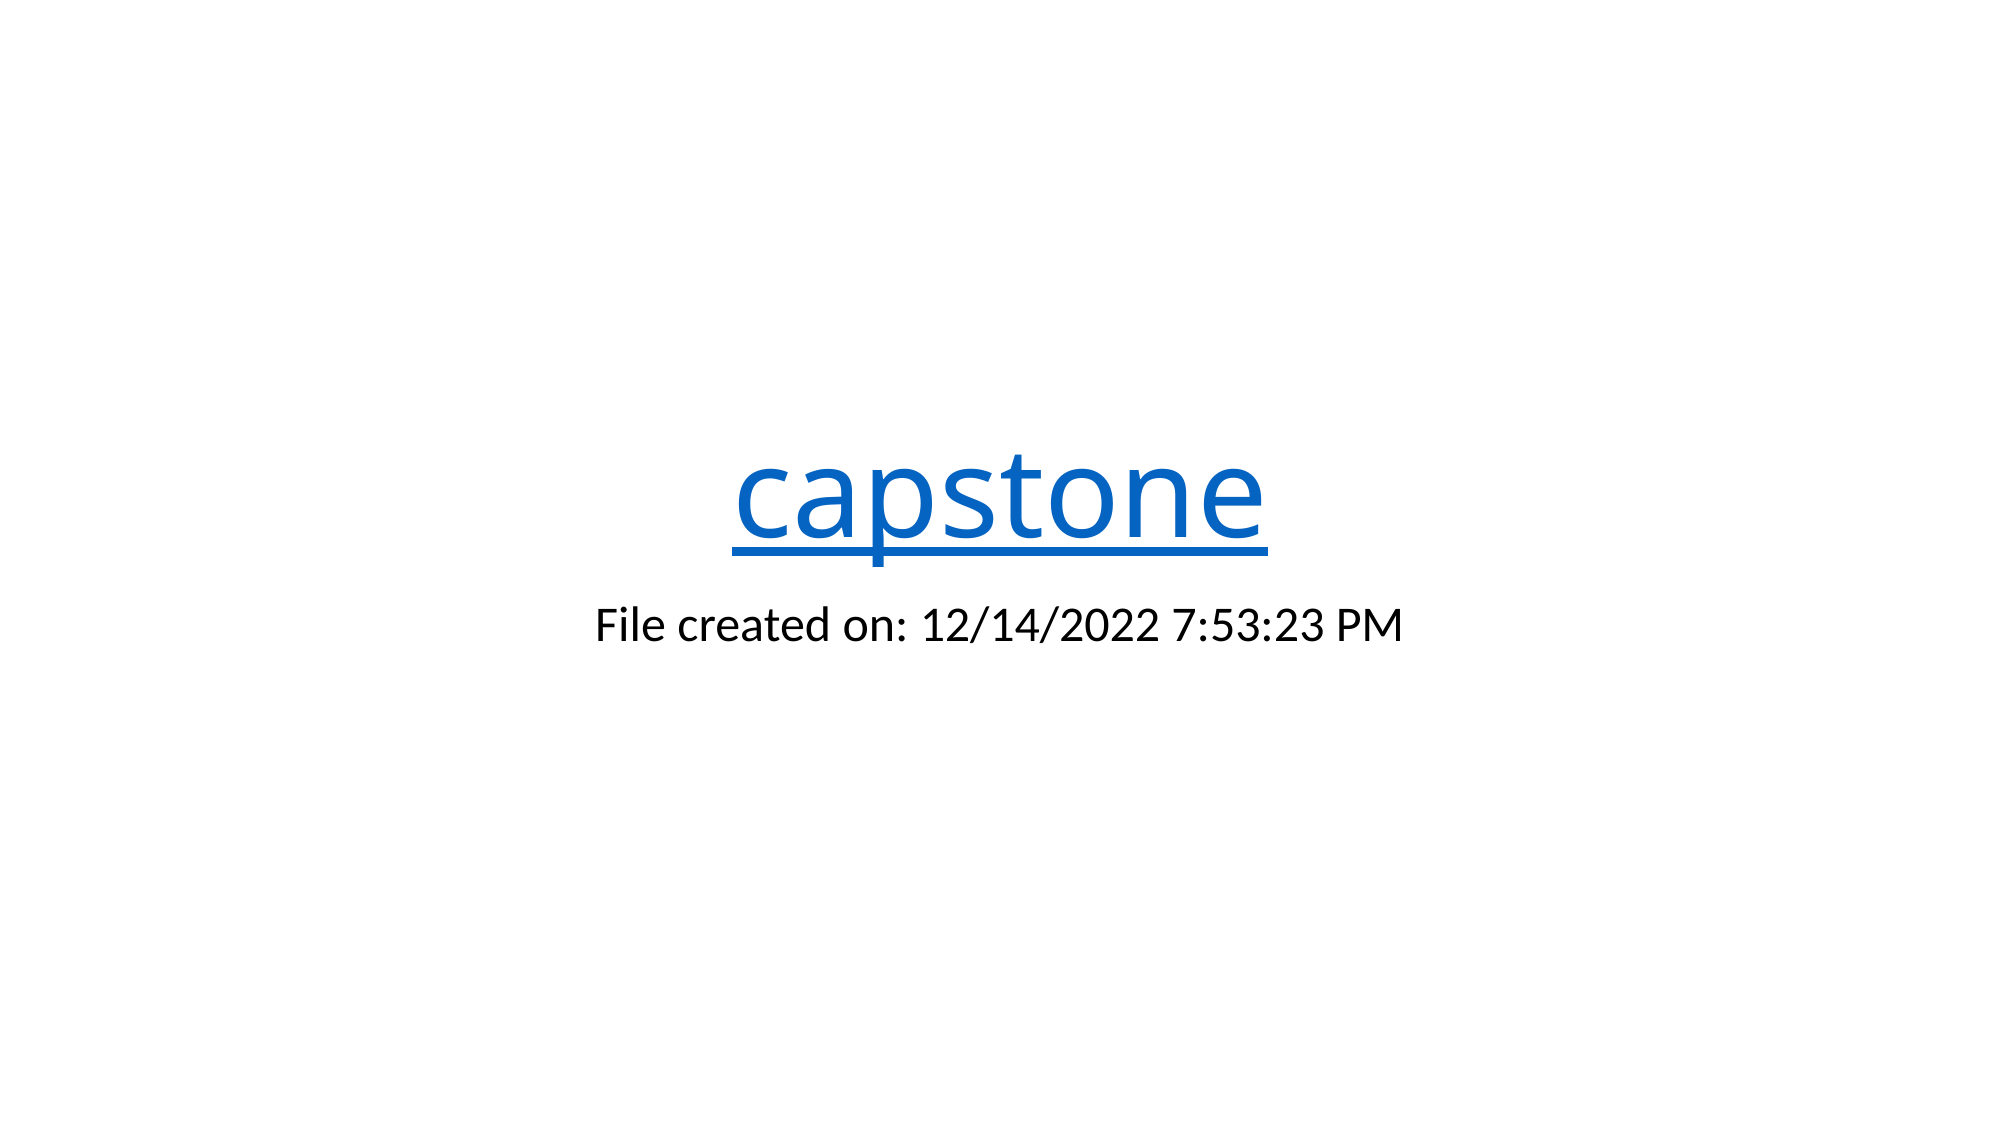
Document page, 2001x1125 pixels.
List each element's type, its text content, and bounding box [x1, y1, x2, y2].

title capstone [249, 184, 1750, 576]
subtitle File created on: 12/14/2022 7:53:23 PM [249, 590, 1750, 863]
